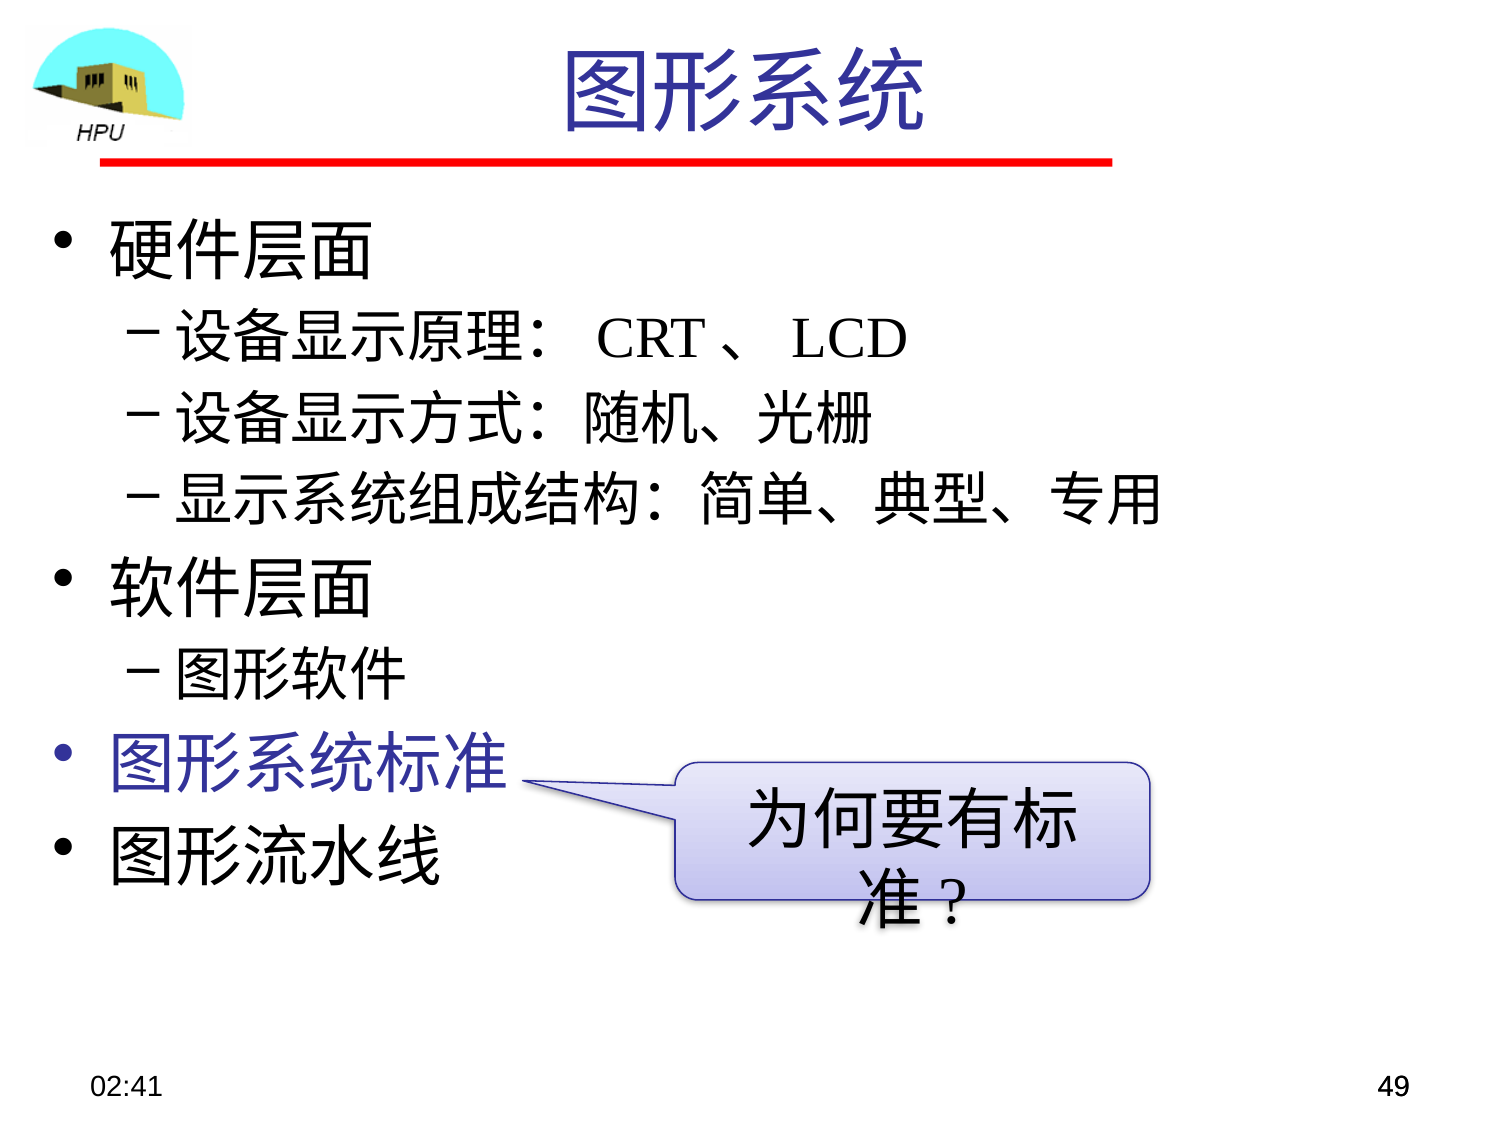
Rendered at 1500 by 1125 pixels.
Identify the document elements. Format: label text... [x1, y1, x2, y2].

title 图形系统 [24, 12, 1463, 163]
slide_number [74, 1059, 426, 1113]
text_box 为何要有标准? [521, 761, 1151, 901]
list 硬件层面 设备显示原理：CRT、LCD 设备显示方式：随机、光栅 显示系统组成结构：简单、典型、专用 软件层面 图形软件 图形系统标准 图形流水线 [37, 200, 1475, 1050]
text_box 49 [1074, 1059, 1425, 1113]
